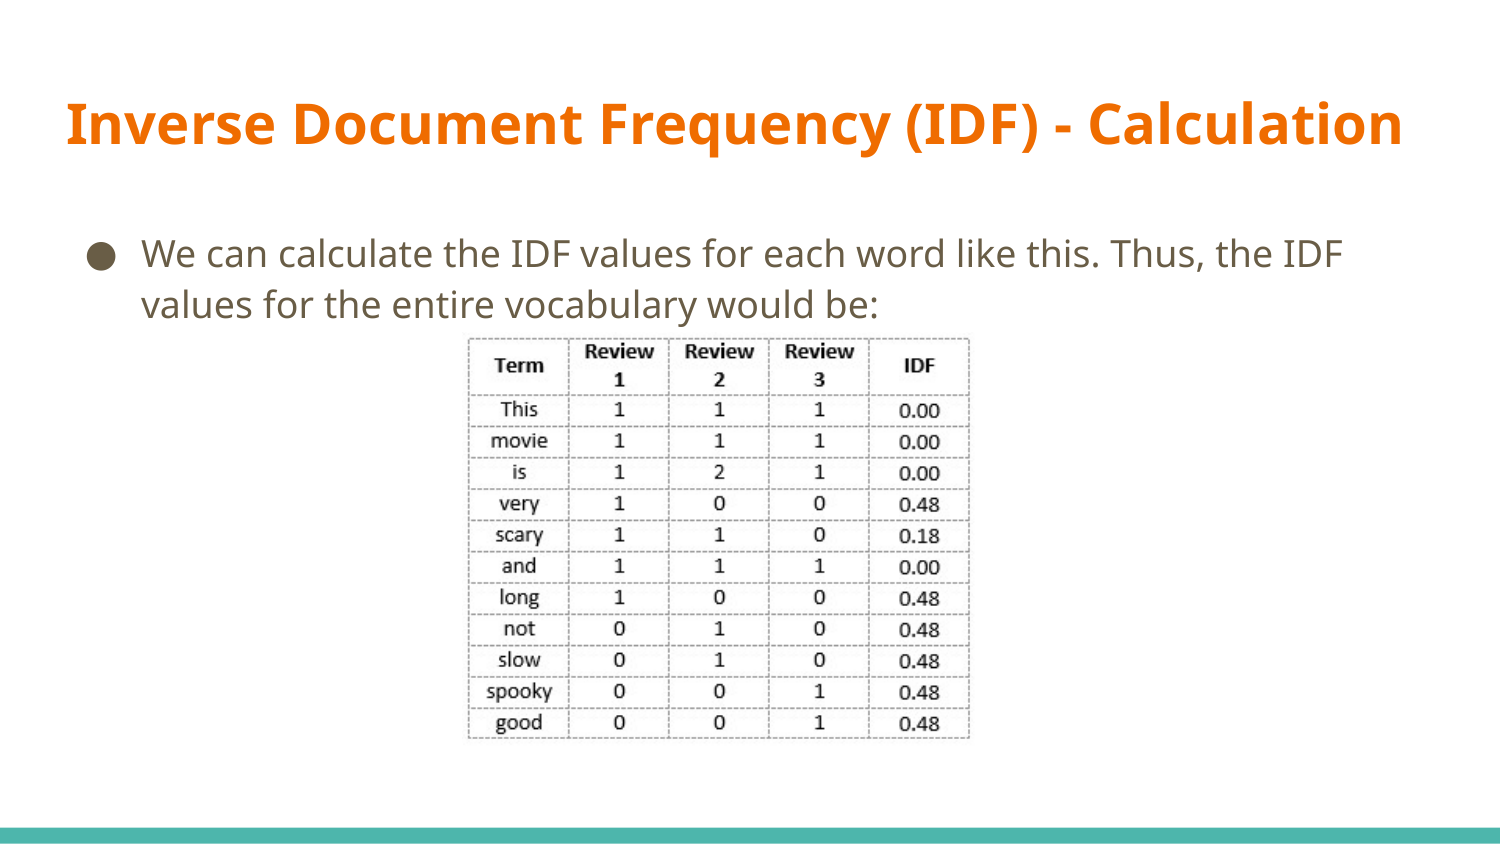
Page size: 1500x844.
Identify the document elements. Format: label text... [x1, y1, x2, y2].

picture [461, 331, 982, 750]
list We can calculate the IDF values for each word like this. Thus, the IDF values for the entire vocabulary would be: [51, 207, 1393, 750]
title Inverse Document Frequency (IDF) - Calculation [51, 72, 1449, 189]
